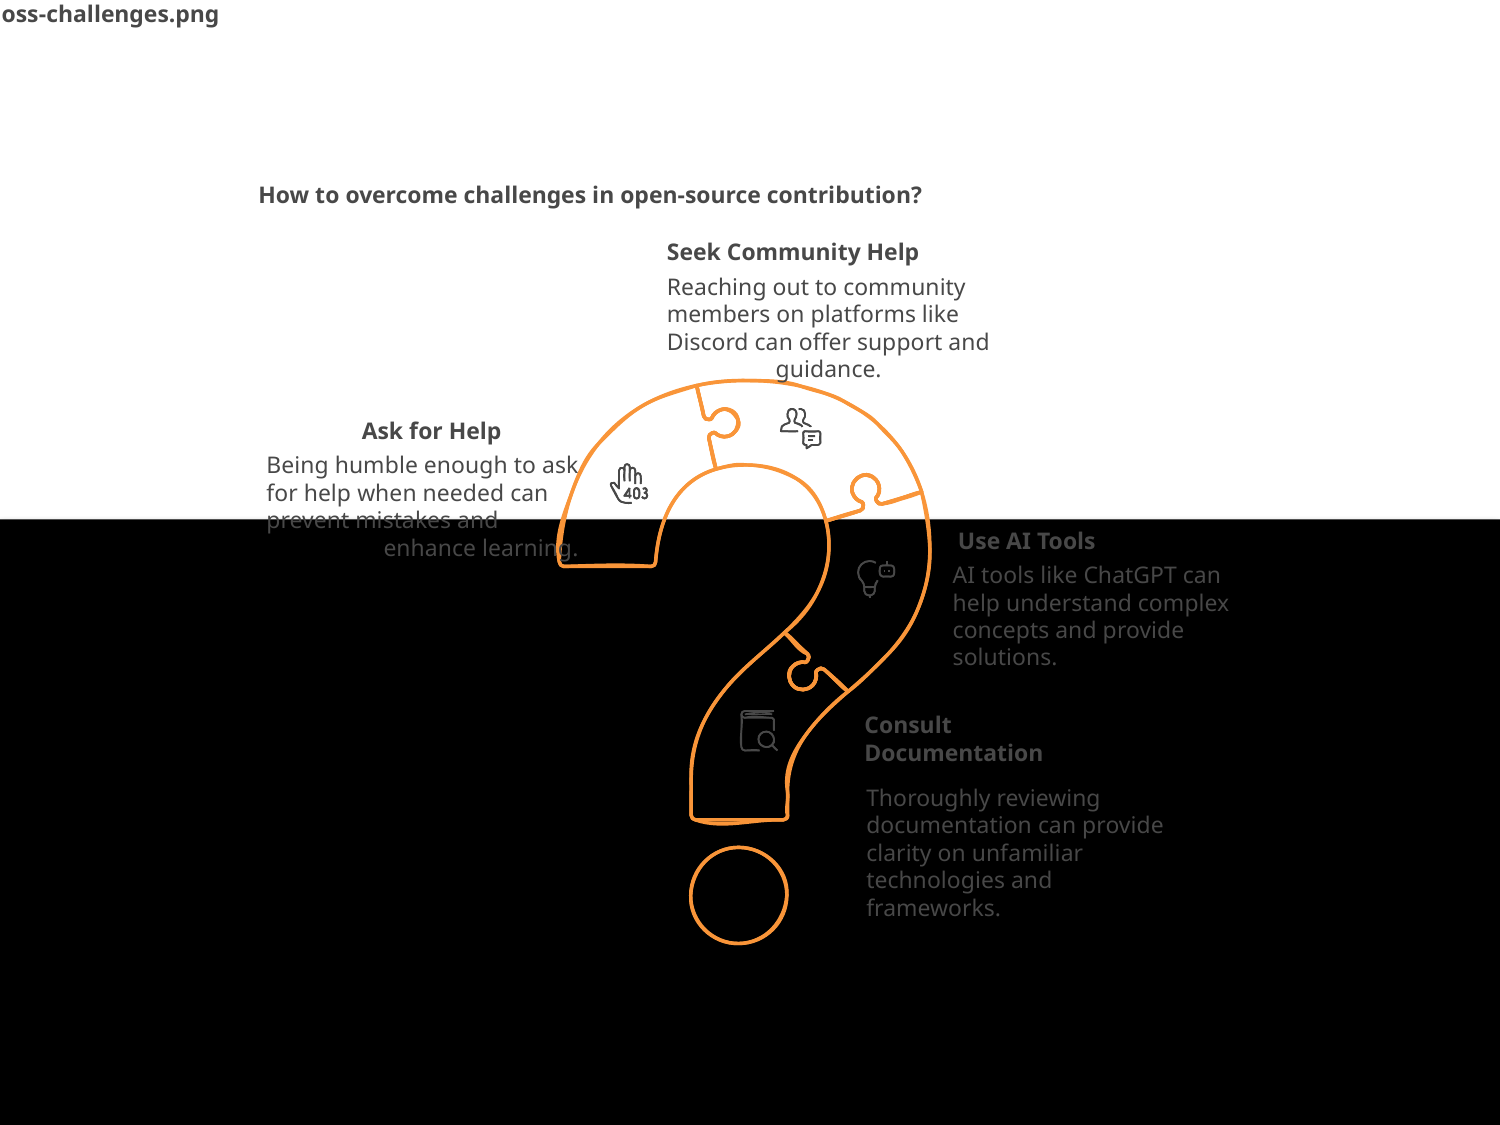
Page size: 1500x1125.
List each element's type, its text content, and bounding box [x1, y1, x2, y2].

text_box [738, 710, 778, 751]
text_box Use AI Tools [957, 526, 1096, 554]
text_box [784, 472, 932, 692]
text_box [553, 385, 740, 567]
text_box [779, 407, 821, 449]
text_box Ask for Help [361, 416, 502, 444]
text_box AI tools like ChatGPT can help understand complex concepts and provide solutions. [952, 560, 1230, 671]
text_box Seek Community Help [666, 237, 920, 266]
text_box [689, 846, 790, 945]
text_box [610, 463, 648, 504]
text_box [855, 558, 895, 599]
text_box How to overcome challenges in open-source contribution? [258, 180, 923, 209]
text_box Consult Documentation [864, 711, 1044, 767]
text_box Reaching out to community members on platforms like Discord can offer support and guidance. [666, 272, 991, 383]
text_box Being humble enough to ask for help when needed can prevent mistakes and enhance learning. [266, 450, 548, 561]
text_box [689, 632, 849, 830]
text_box Thoroughly reviewing documentation can provide clarity on unfamiliar technologies and frameworks. [866, 783, 1165, 921]
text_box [696, 379, 922, 522]
text_box oss-challenges.png [1, 0, 543, 28]
